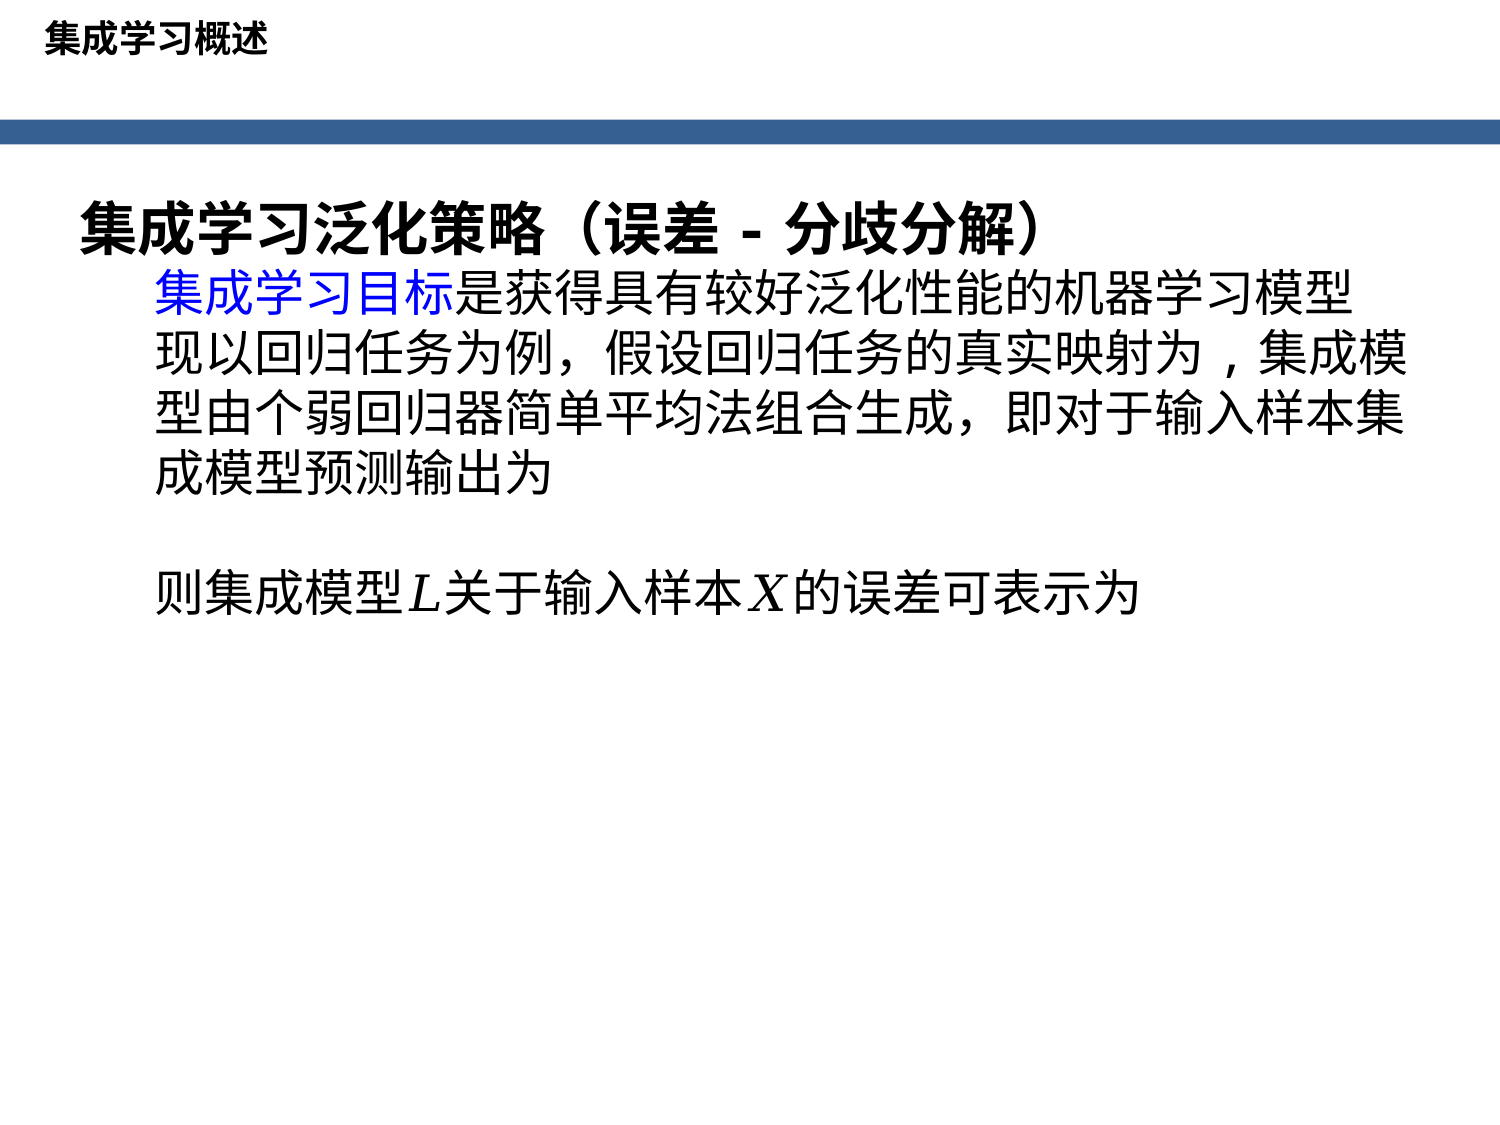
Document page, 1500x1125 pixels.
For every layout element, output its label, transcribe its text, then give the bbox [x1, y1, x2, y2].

title 集成学习概述 [29, 7, 1305, 91]
